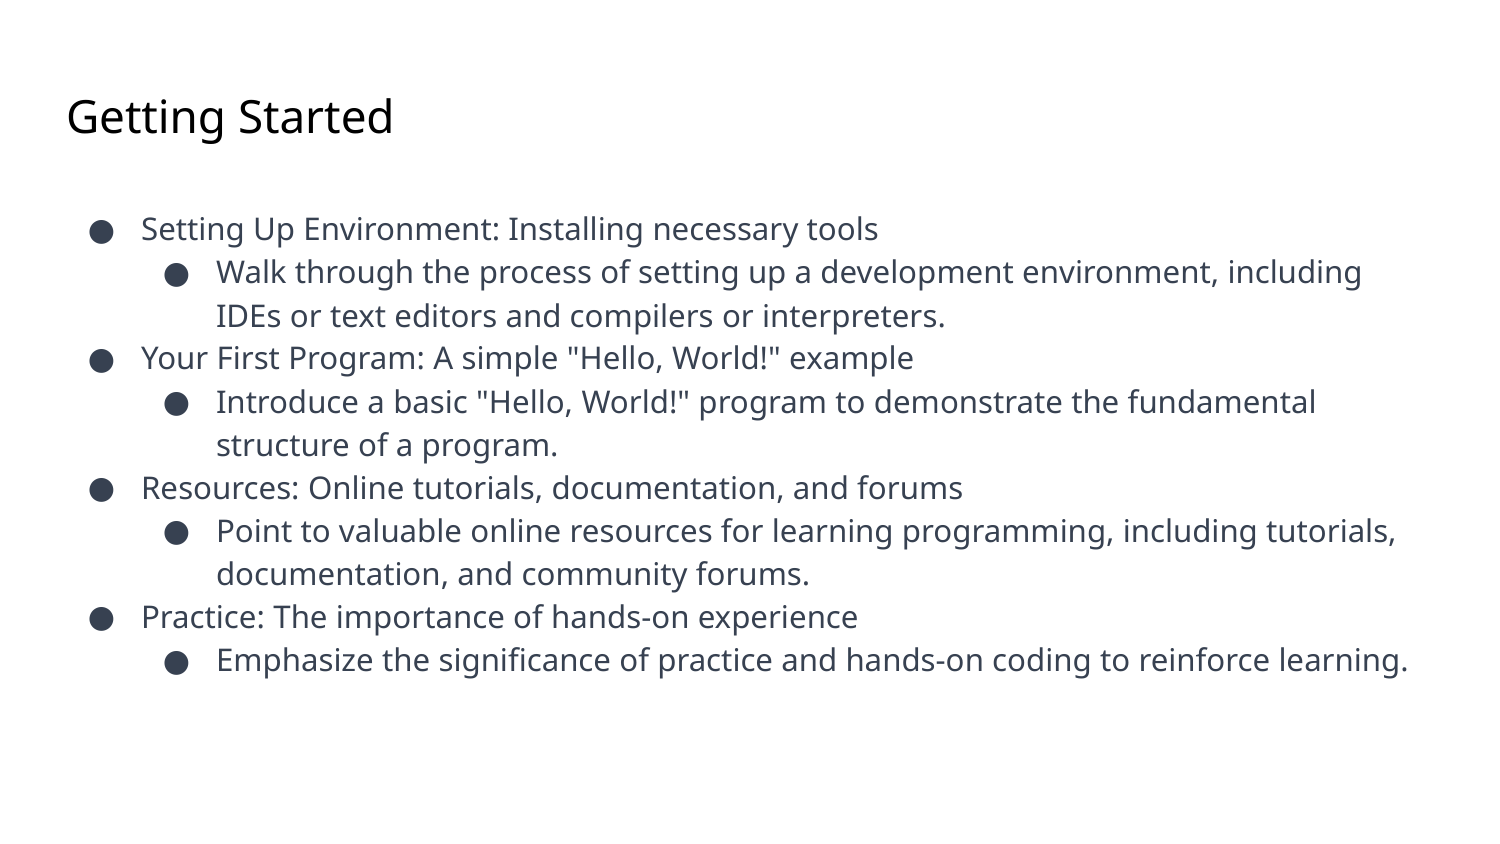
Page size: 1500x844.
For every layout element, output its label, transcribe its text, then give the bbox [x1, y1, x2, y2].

list Setting Up Environment: Installing necessary tools Walk through the process of setting up a development environment, including IDEs or text editors and compilers or interpreters. Your First Program: A simple "Hello, World!" example Introduce a basic "Hello, World!" program to demonstrate the fundamental structure of a program. Resources: Online tutorials, documentation, and forums Point to valuable online resources for learning programming, including tutorials, documentation, and community forums. Practice: The importance of hands-on experience Emphasize the significance of practice and hands-on coding to reinforce learning. [51, 189, 1449, 750]
title Getting Started [51, 72, 1449, 167]
